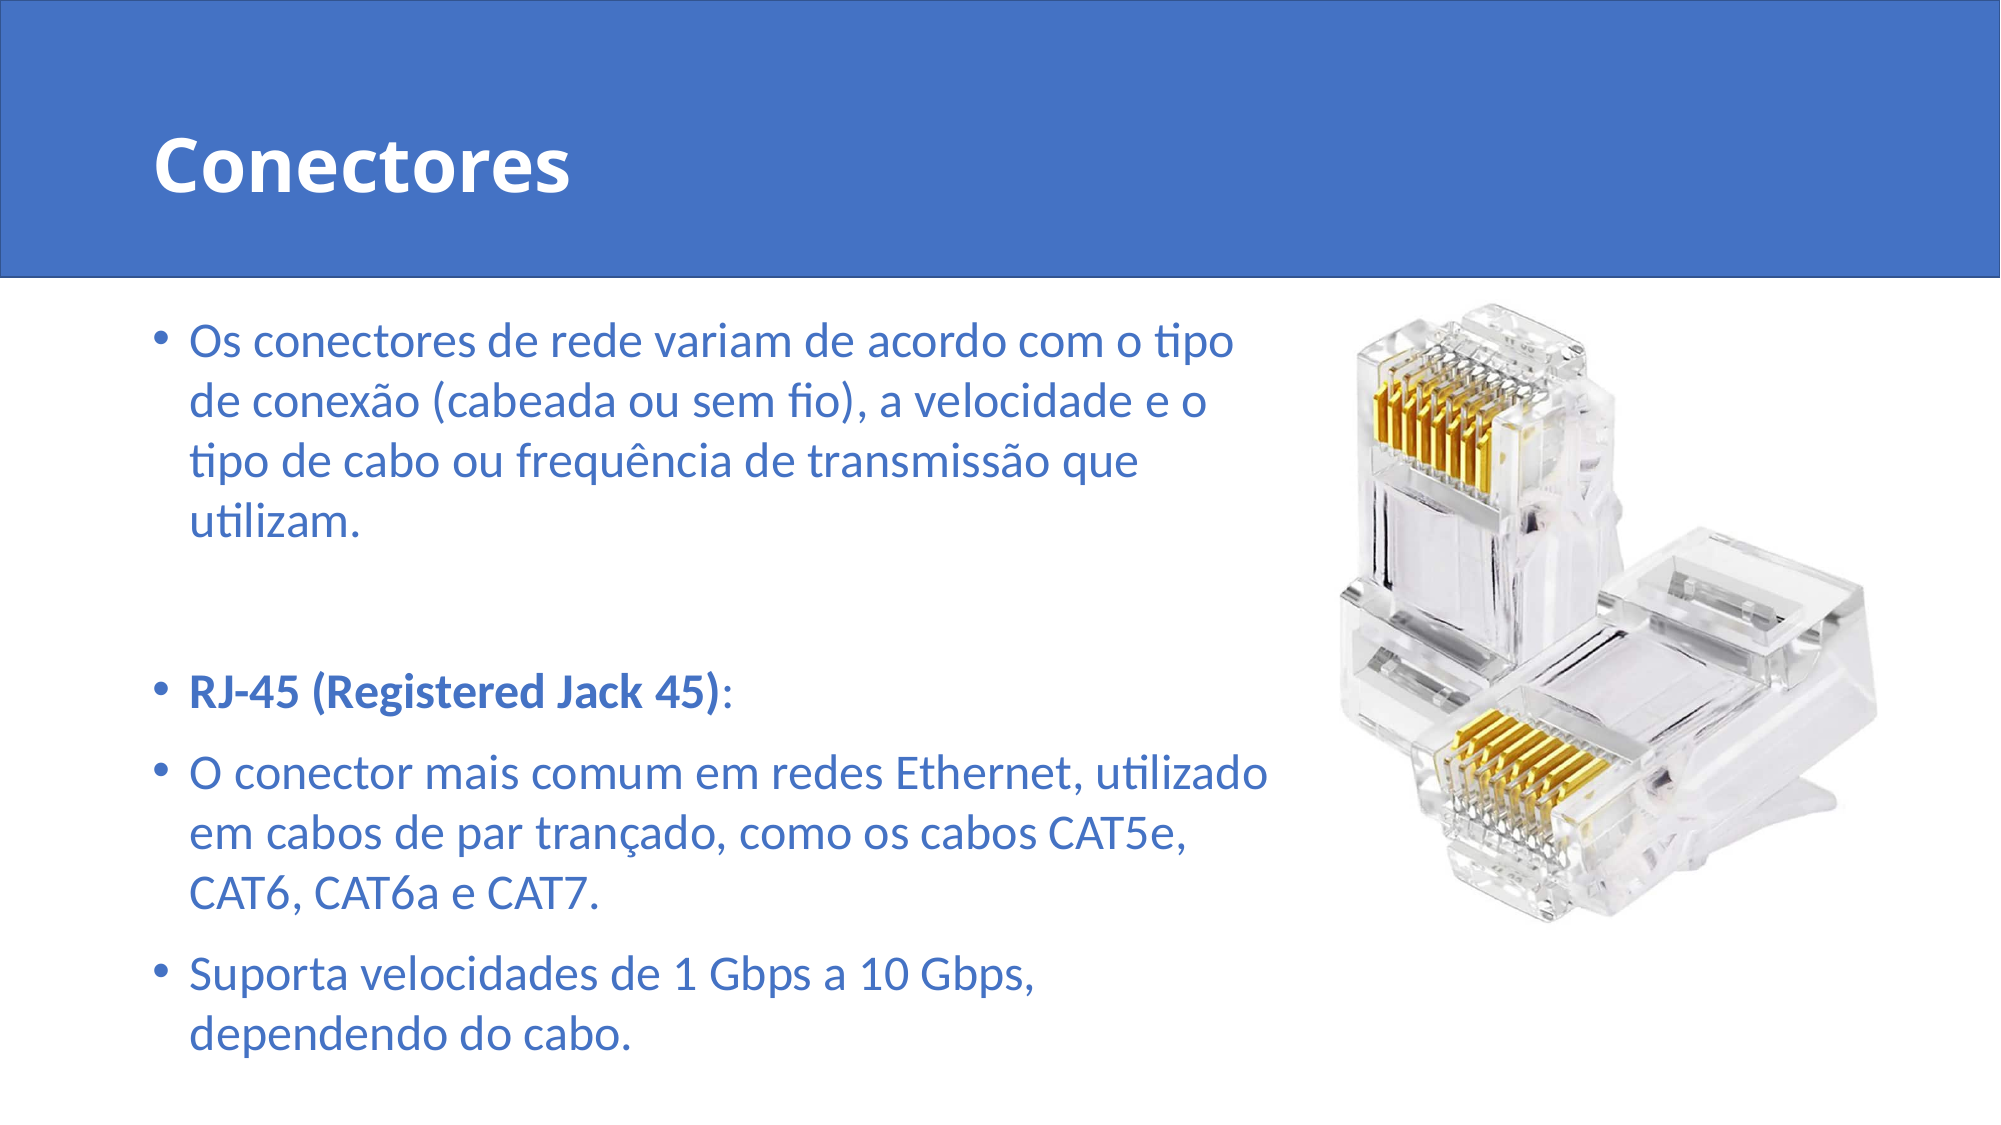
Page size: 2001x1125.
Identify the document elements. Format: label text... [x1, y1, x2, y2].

list Os conectores de rede variam de acordo com o tipo de conexão (cabeada ou sem fio), a velocidade e o tipo de cabo ou frequência de transmissão que utilizam. RJ-45 (Registered Jack 45): O conector mais comum em redes Ethernet, utilizado em cabos de par trançado, como os cabos CAT5e, CAT6, CAT6a e CAT7. Suporta velocidades de 1 Gbps a 10 Gbps, dependendo do cabo. [137, 299, 1294, 1014]
title Conectores [137, 59, 1863, 278]
text_box [0, 0, 2000, 278]
picture [1293, 299, 1924, 930]
